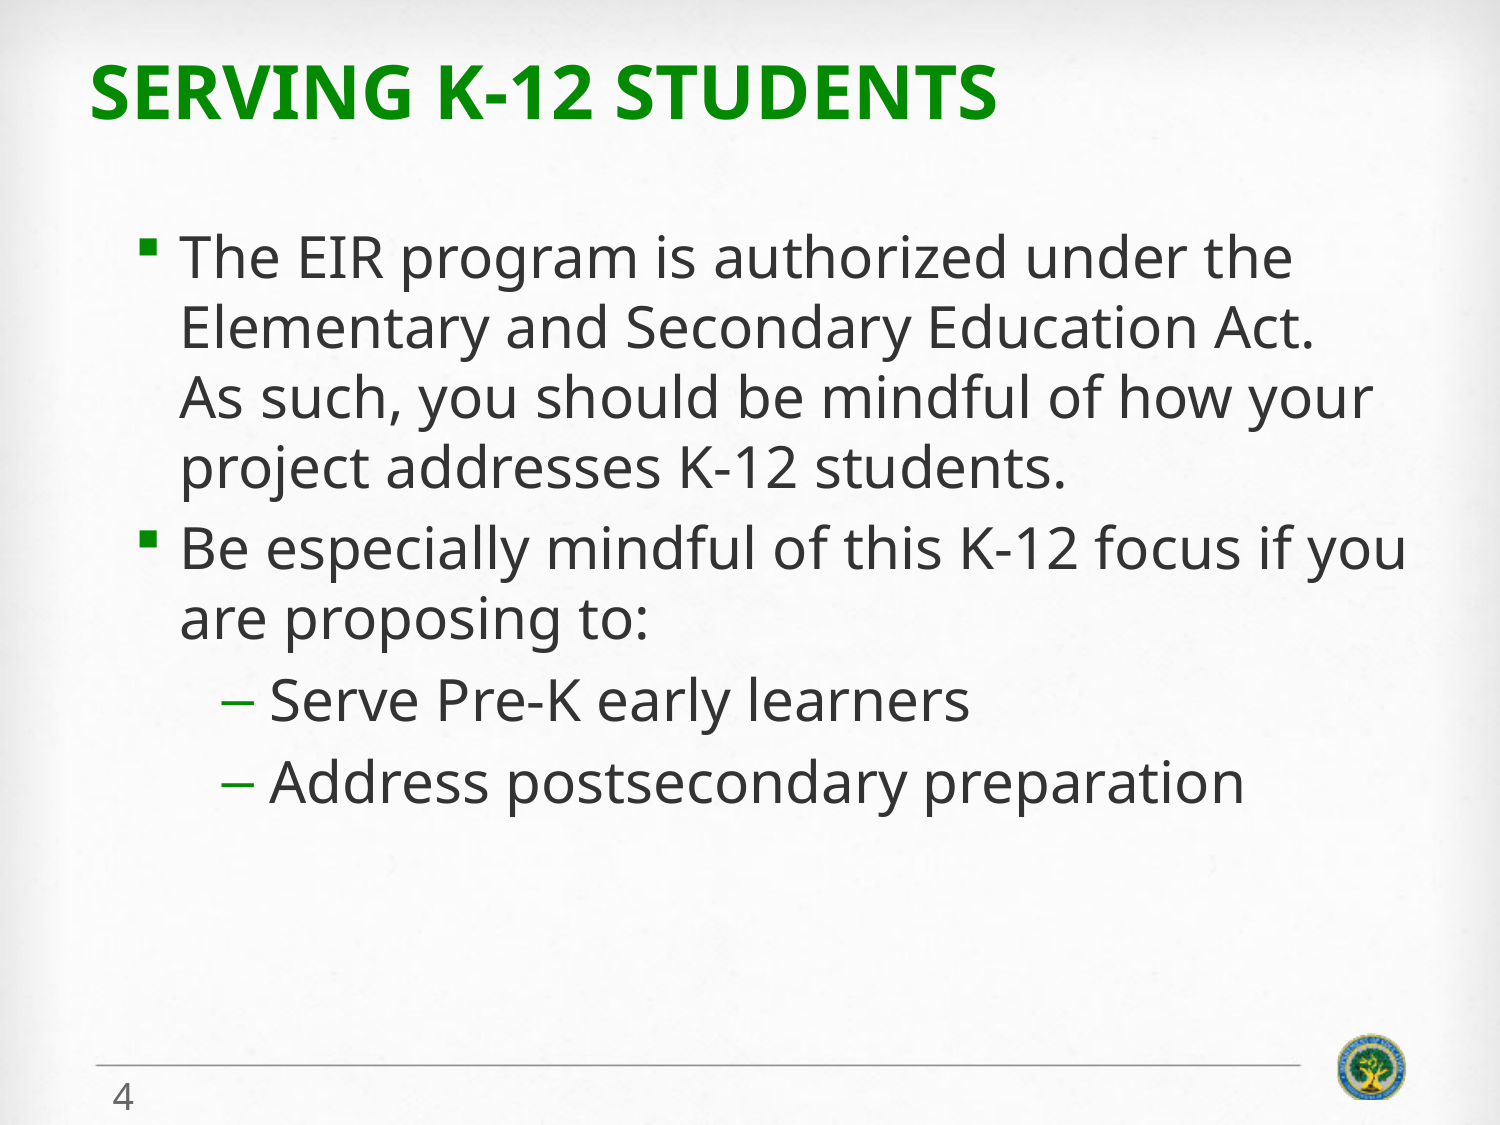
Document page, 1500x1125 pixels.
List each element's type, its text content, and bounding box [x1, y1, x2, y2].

slide_number 4 [112, 1065, 200, 1125]
list The EIR program is authorized under the Elementary and Secondary Education Act. As such, you should be mindful of how your project addresses K-12 students. Be especially mindful of this K-12 focus if you are proposing to: Serve Pre-K early learners Address postsecondary preparation [75, 212, 1425, 875]
picture [0, 0, 1500, 1125]
title SERVING K-12 STUDENTS [75, 37, 1425, 130]
